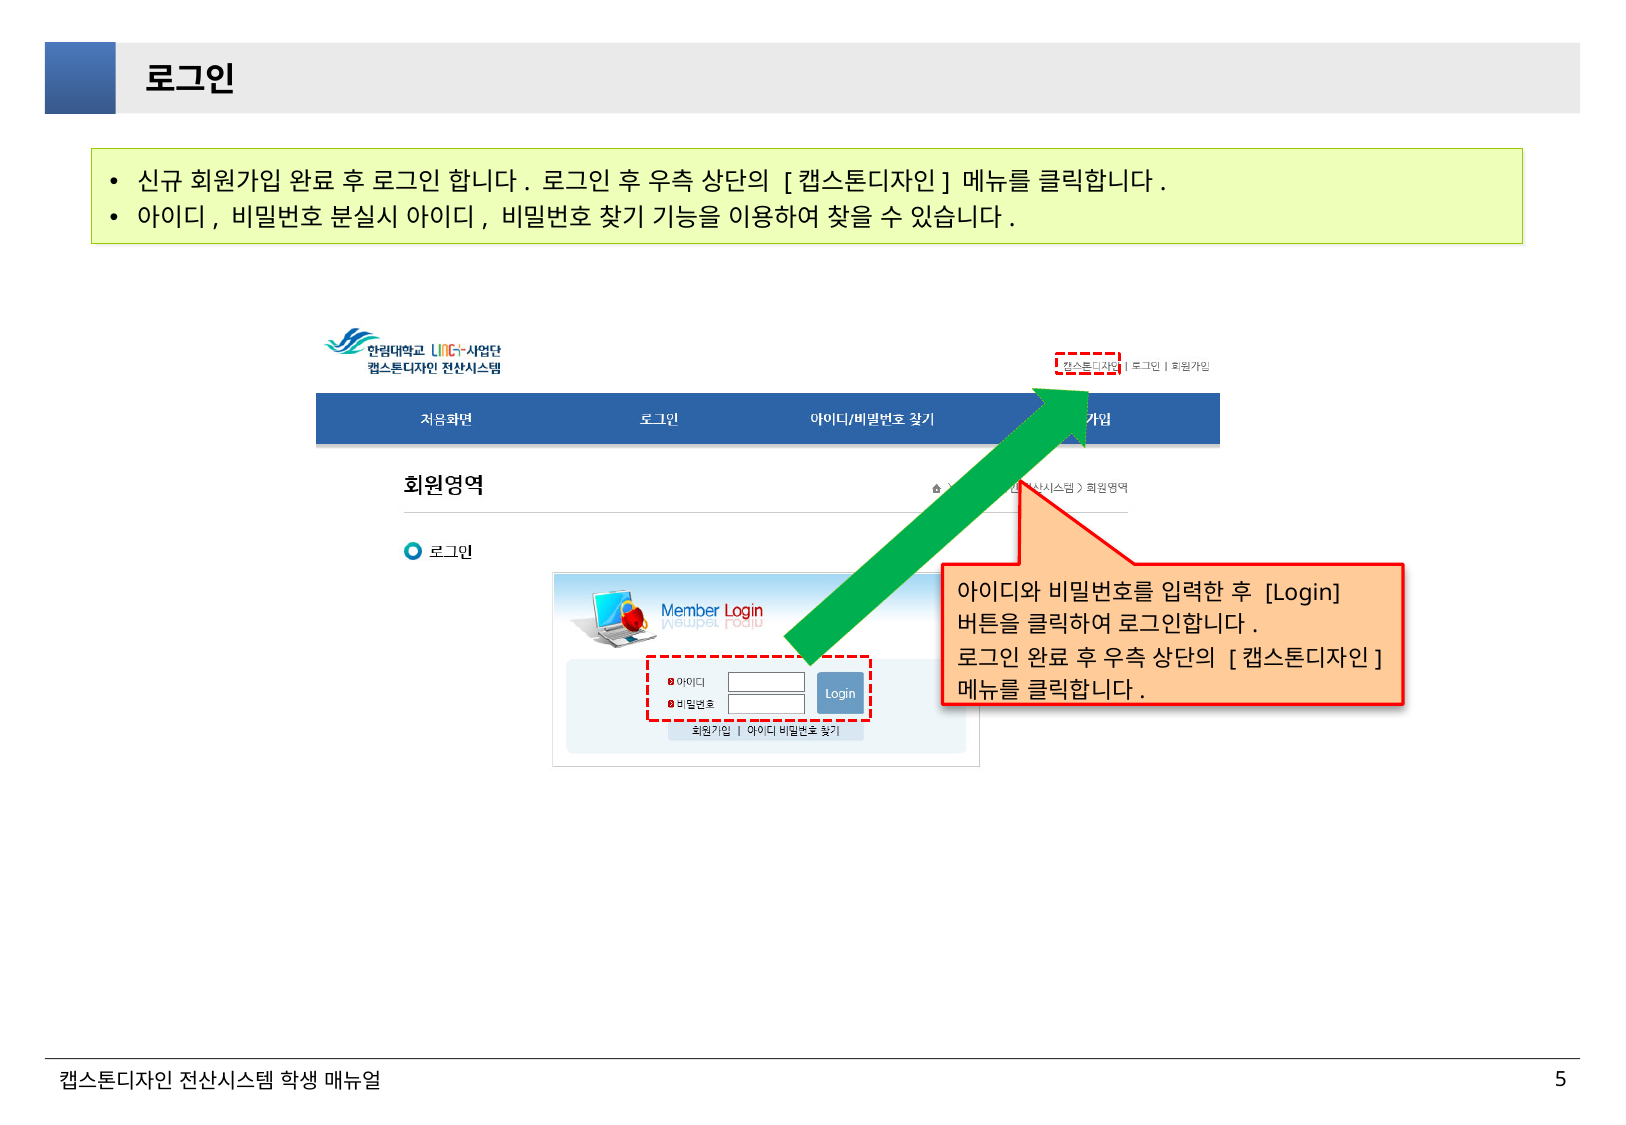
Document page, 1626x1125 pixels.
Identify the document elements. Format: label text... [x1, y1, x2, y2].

text_box 아이디와 비밀번호를 입력한 후 [Login] 버튼을 클릭하여 로그인합니다. 로그인 완료 후 우측 상단의 [캡스톤디자인] 메뉴를 클릭합니다. [1224, 562, 1406, 707]
slide_number 5 [1202, 1058, 1582, 1102]
footer 캡스톤디자인 전산시스템 학생 매뉴얼 [44, 1059, 459, 1103]
title 로그인 [115, 42, 1581, 114]
picture [316, 322, 1220, 795]
text_box 신규 회원가입 완료 후 로그인 합니다. 로그인 후 우측 상단의 [캡스톤디자인] 메뉴를 클릭합니다. 아이디, 비밀번호 분실시 아이디, 비밀번호 찾기 기능을 이용하여 찾을 수 있습니다. [91, 148, 1523, 244]
